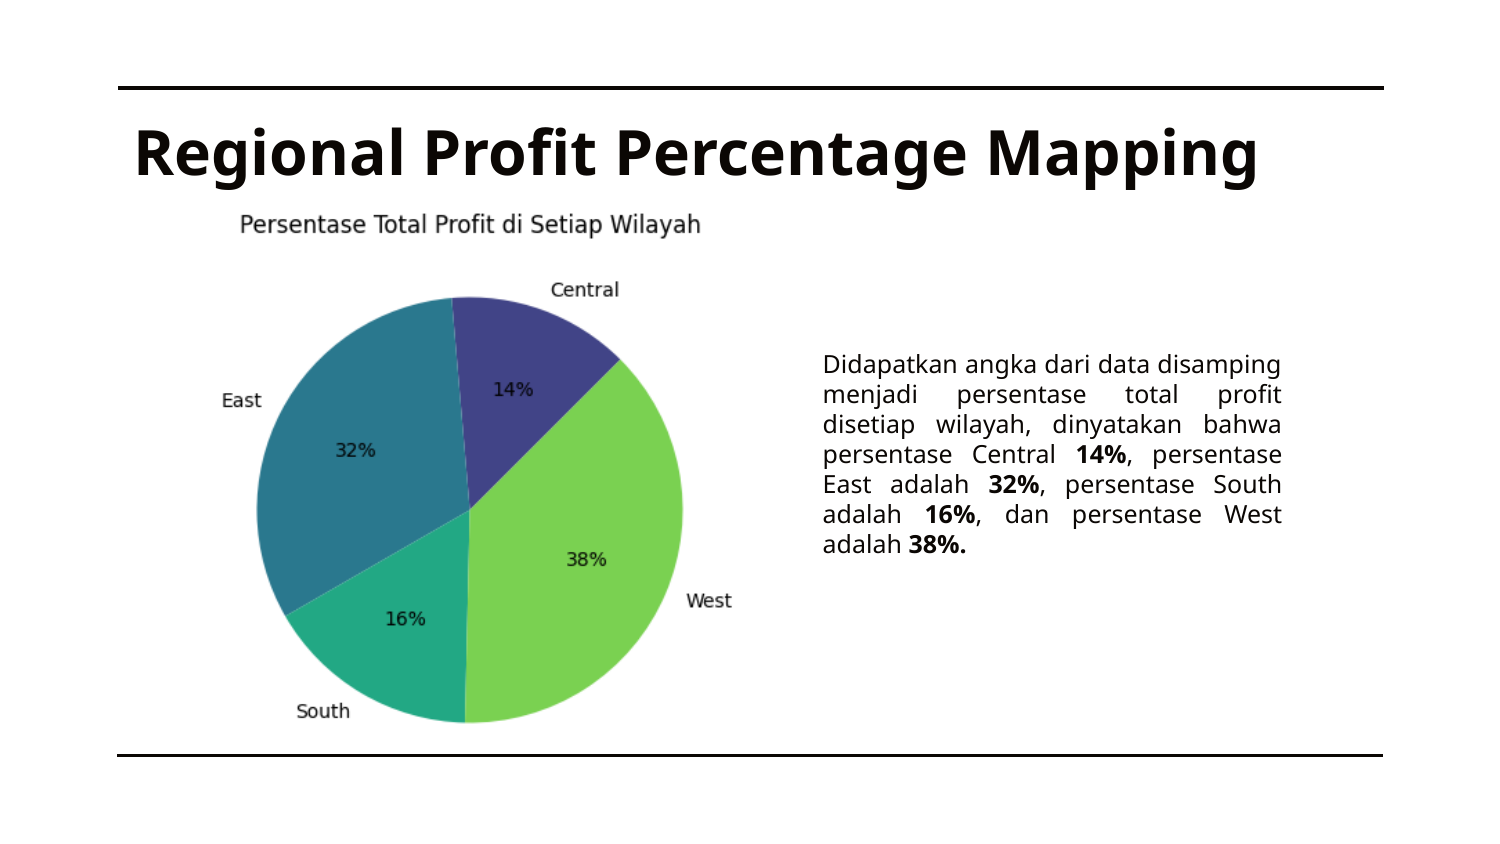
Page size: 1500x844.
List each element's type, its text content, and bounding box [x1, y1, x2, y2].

picture [190, 200, 751, 746]
title Regional Profit Percentage Mapping [118, 98, 1382, 192]
text_box Didapatkan angka dari data disamping menjadi persentase total profit disetiap wilayah, dinyatakan bahwa persentase Central 14%, persentase East adalah 32%, persentase South adalah 16%, dan persentase West adalah 38%. [782, 333, 1298, 510]
